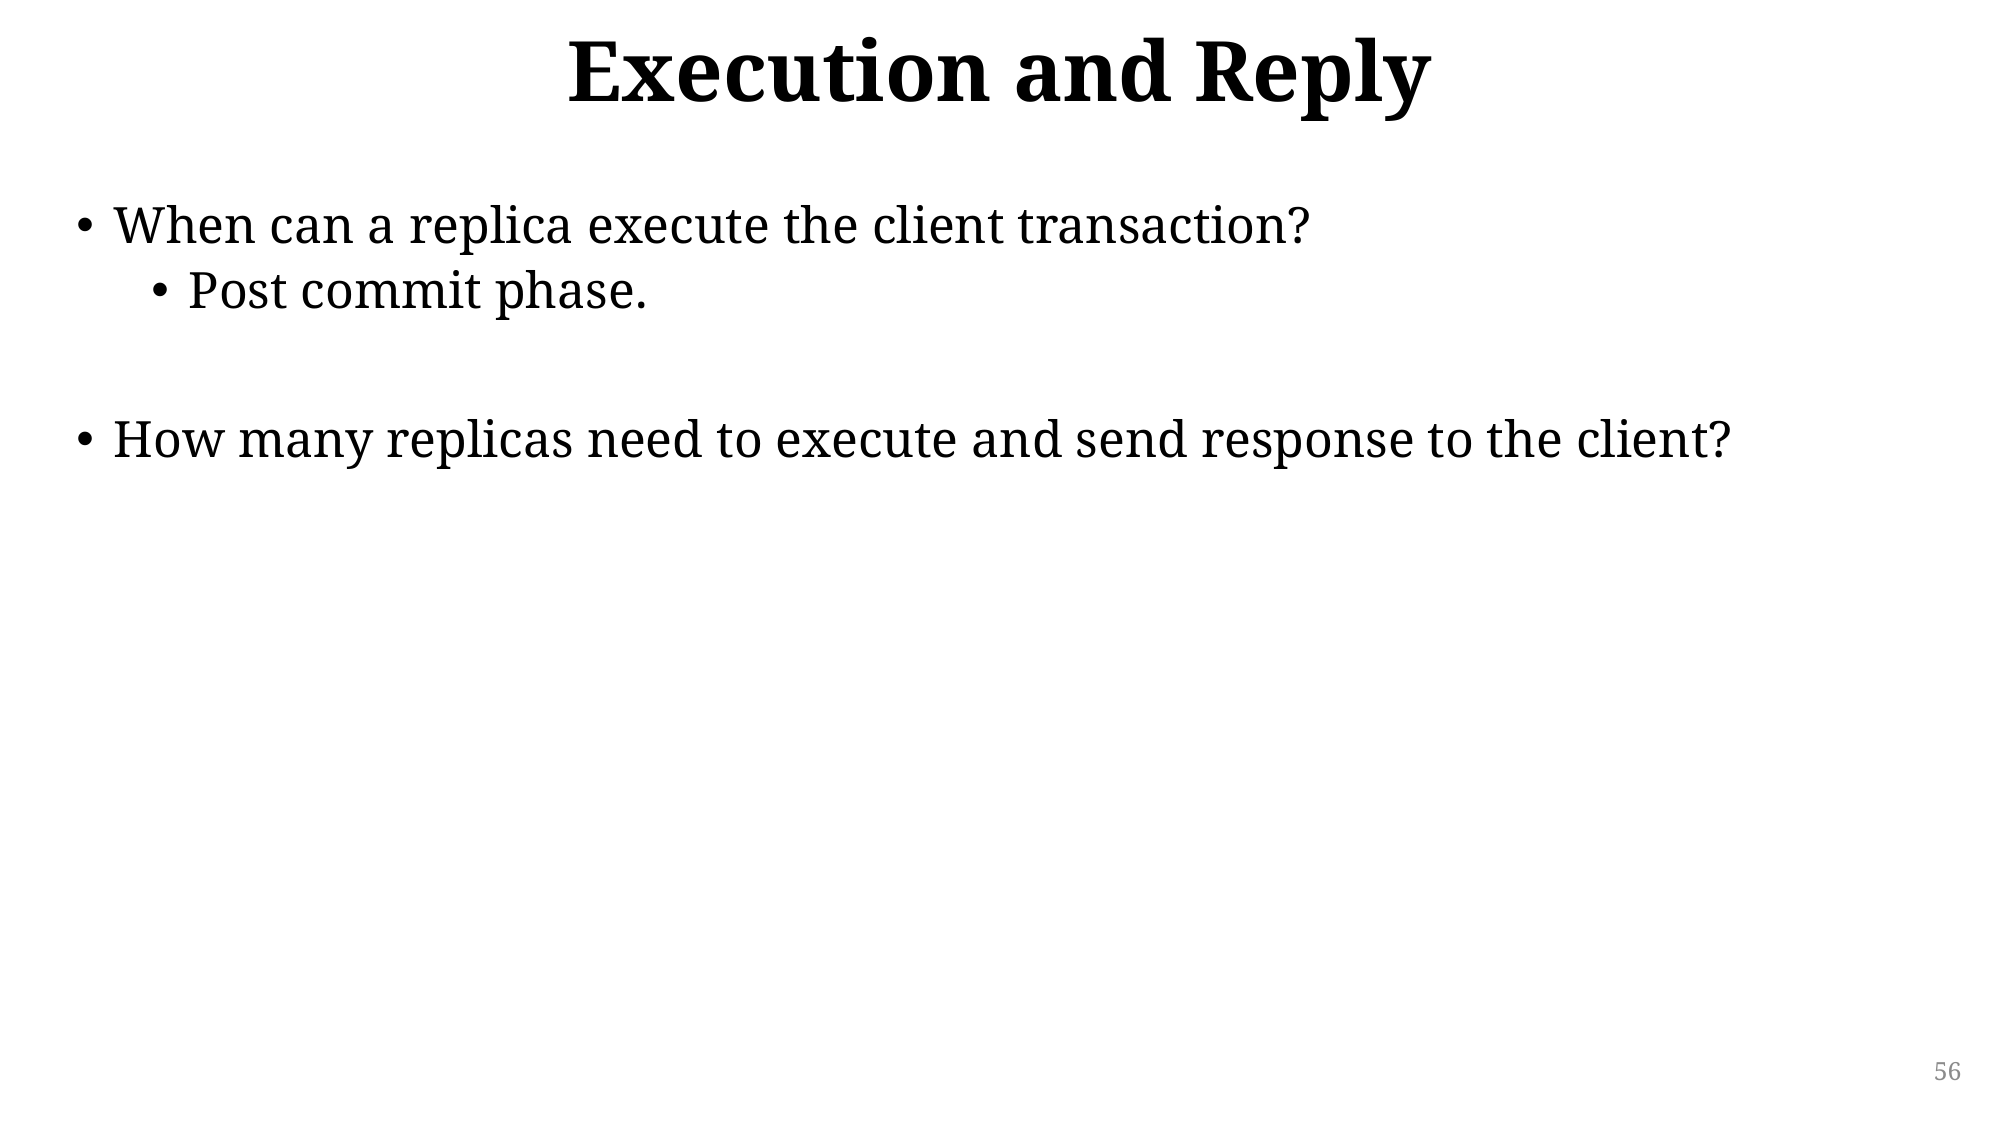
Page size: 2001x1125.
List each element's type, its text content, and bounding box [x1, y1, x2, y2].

list When can a replica execute the client transaction? Post commit phase. How many replicas need to execute and send response to the client? [61, 193, 2000, 1103]
title Execution and Reply [137, 0, 1863, 149]
